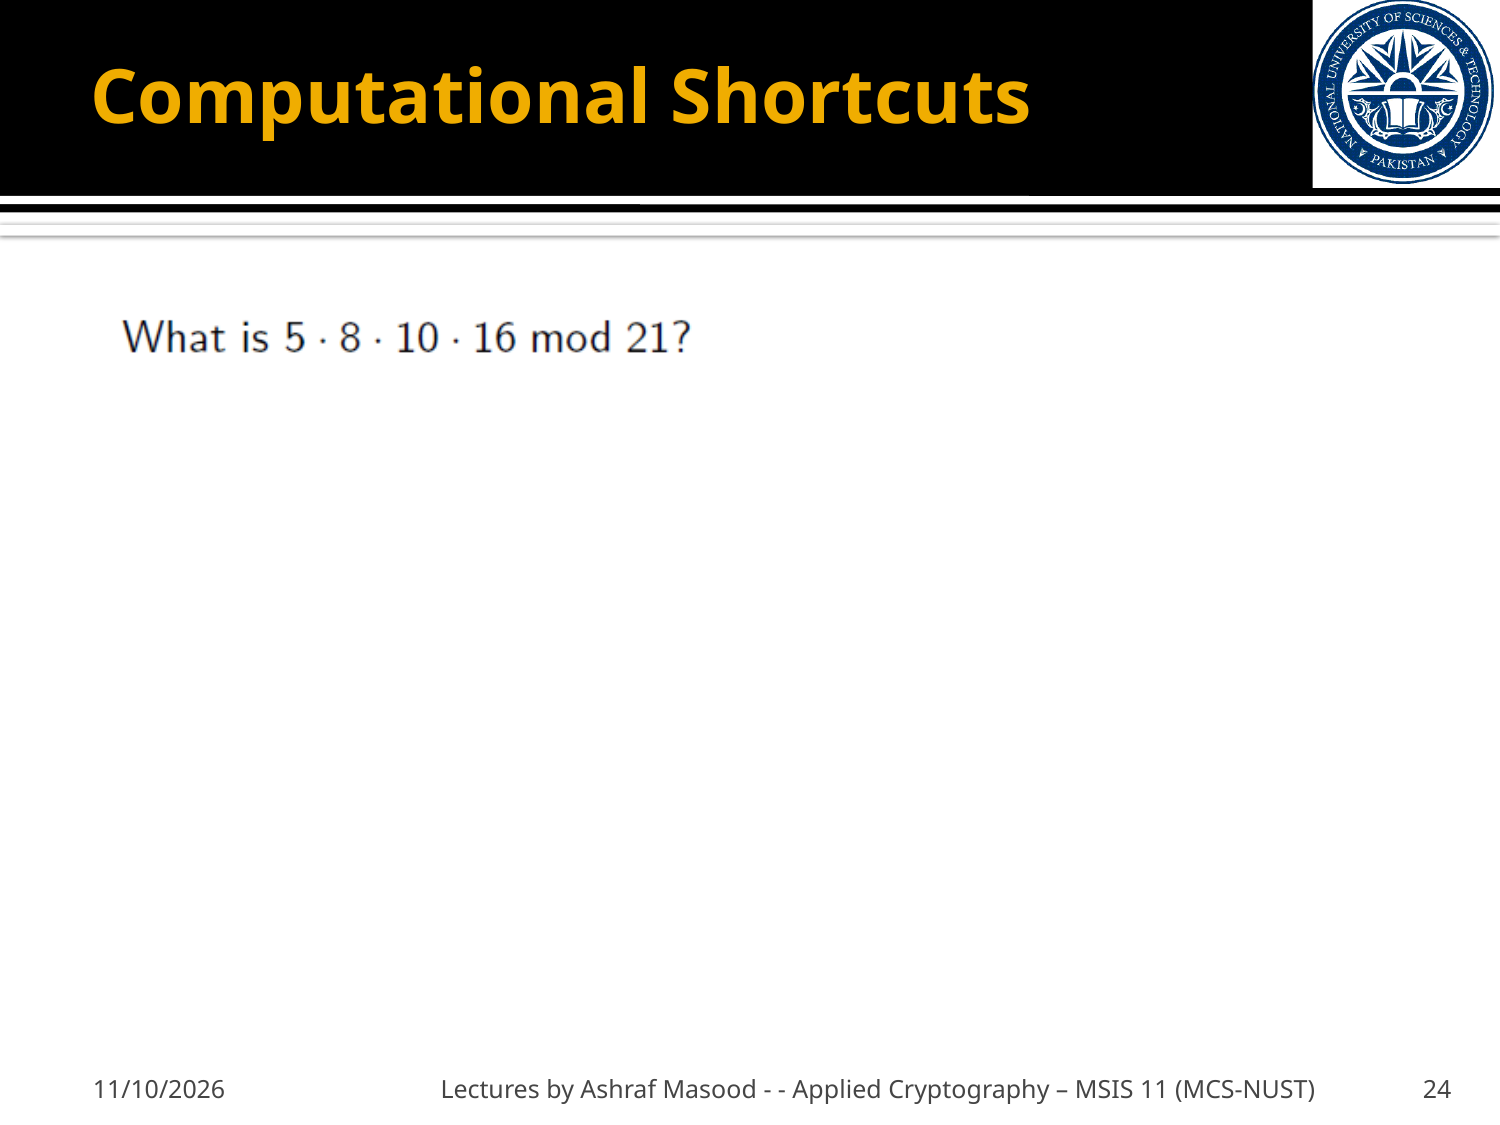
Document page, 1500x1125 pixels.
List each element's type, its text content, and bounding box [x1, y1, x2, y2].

footer Lectures by Ashraf Masood - - Applied Cryptography – MSIS 11 (MCS-NUST) [433, 1062, 1337, 1108]
picture [99, 287, 718, 388]
slide_number 24 [1345, 1062, 1467, 1108]
title Computational Shortcuts [75, 12, 1313, 175]
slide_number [75, 1062, 425, 1108]
picture [1312, 0, 1500, 188]
